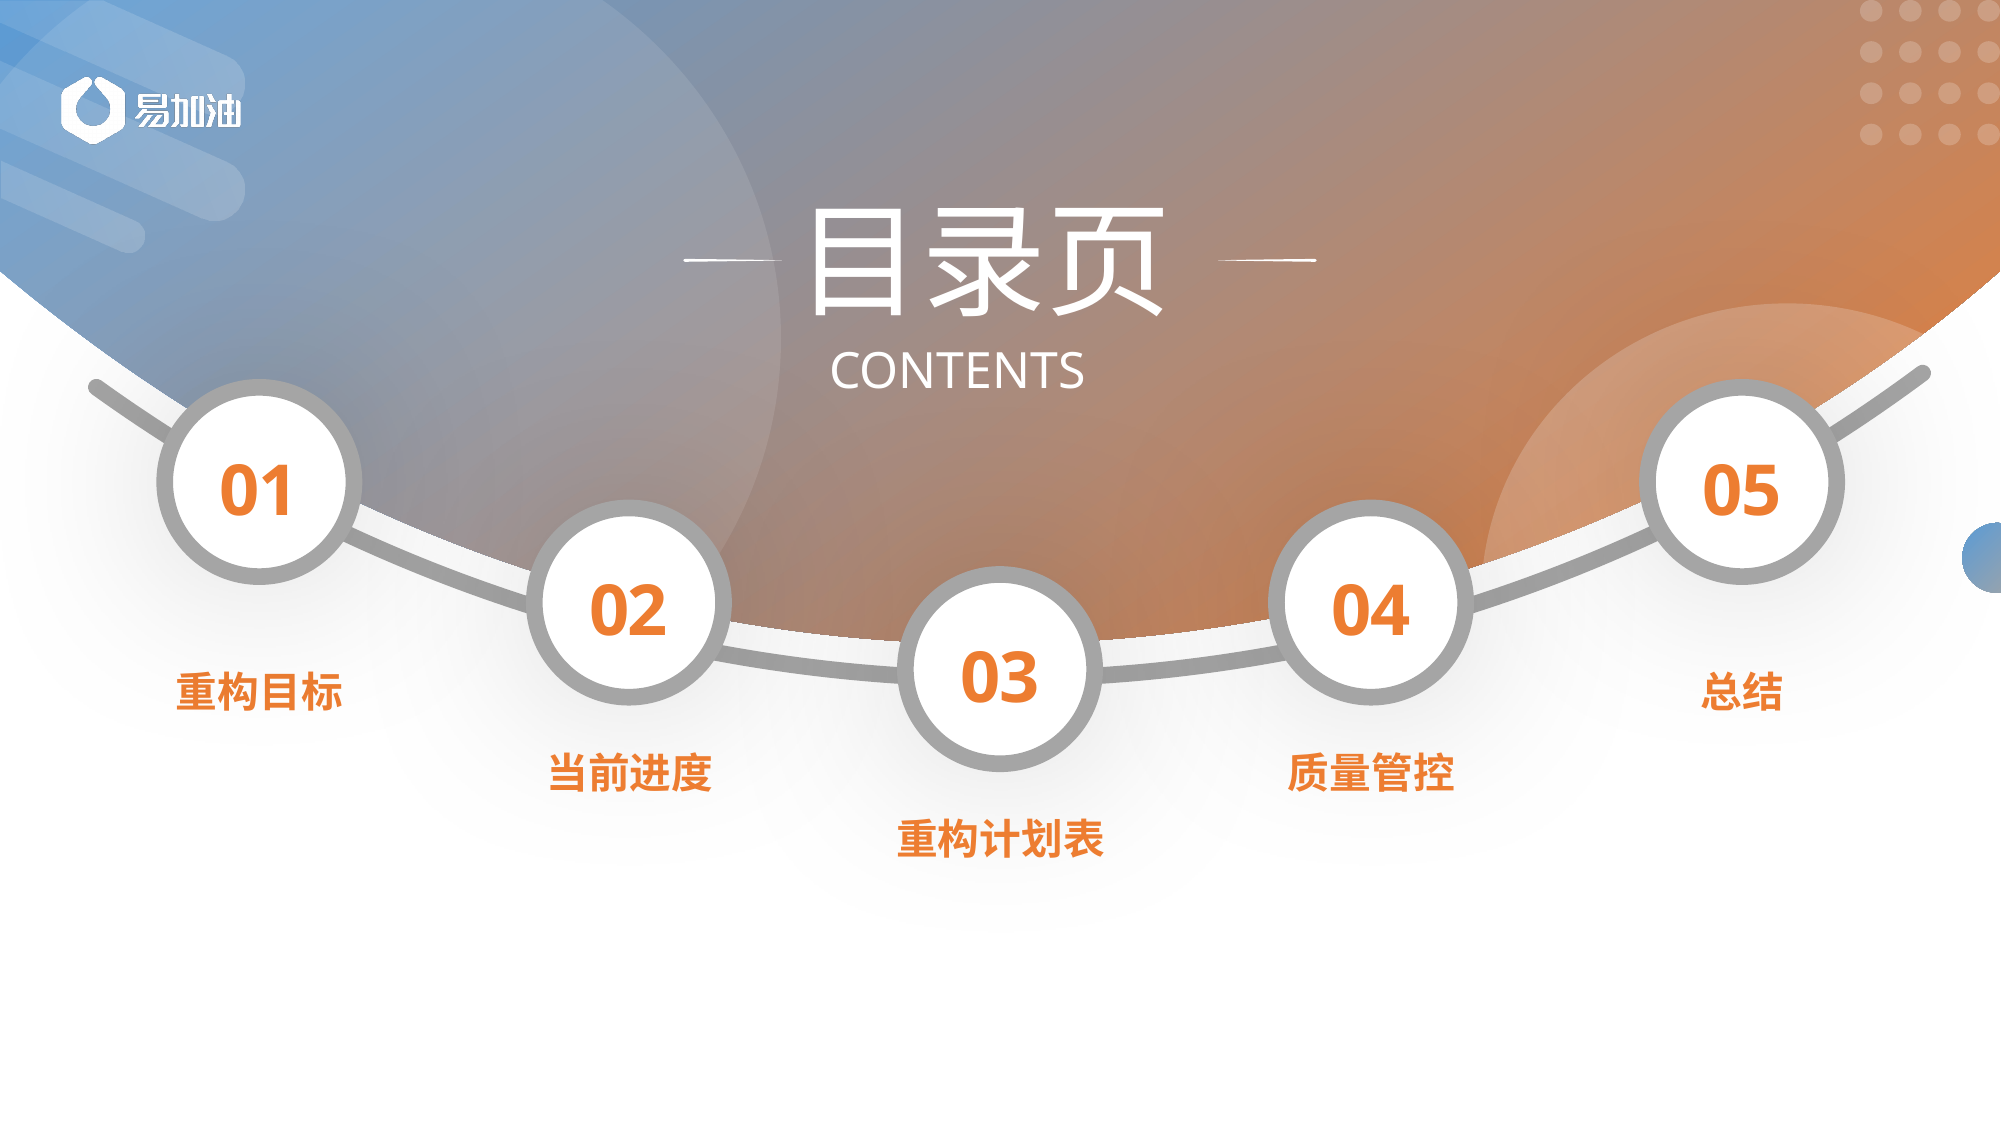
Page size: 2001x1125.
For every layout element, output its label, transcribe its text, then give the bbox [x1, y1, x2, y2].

text_box [1962, 522, 2000, 593]
text_box 重构计划表 [836, 805, 1165, 871]
text_box 05 [1664, 437, 1821, 537]
text_box [900, 570, 1099, 769]
text_box [1275, 506, 1467, 699]
text_box [1646, 386, 1838, 578]
text_box 总结 [1577, 658, 1907, 724]
text_box 02 [550, 558, 707, 658]
text_box [529, 503, 728, 702]
text_box 重构目标 [94, 658, 424, 724]
text_box 目录页 [781, 262, 1219, 340]
text_box 质量管控 [1207, 739, 1536, 805]
text_box [1272, 503, 1471, 702]
text_box 01 [181, 437, 338, 537]
text_box [95, 0, 1924, 565]
text_box [1643, 382, 1842, 581]
text_box [163, 386, 356, 578]
text_box 03 [921, 624, 1078, 724]
text_box 04 [1293, 558, 1450, 658]
text_box [160, 382, 359, 581]
picture [35, 54, 258, 175]
text_box 目录页 [781, 174, 1219, 258]
text_box [904, 573, 1096, 765]
text_box [533, 506, 725, 699]
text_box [683, 258, 1317, 262]
text_box CONTENTS [814, 340, 1186, 407]
text_box 当前进度 [465, 739, 795, 805]
